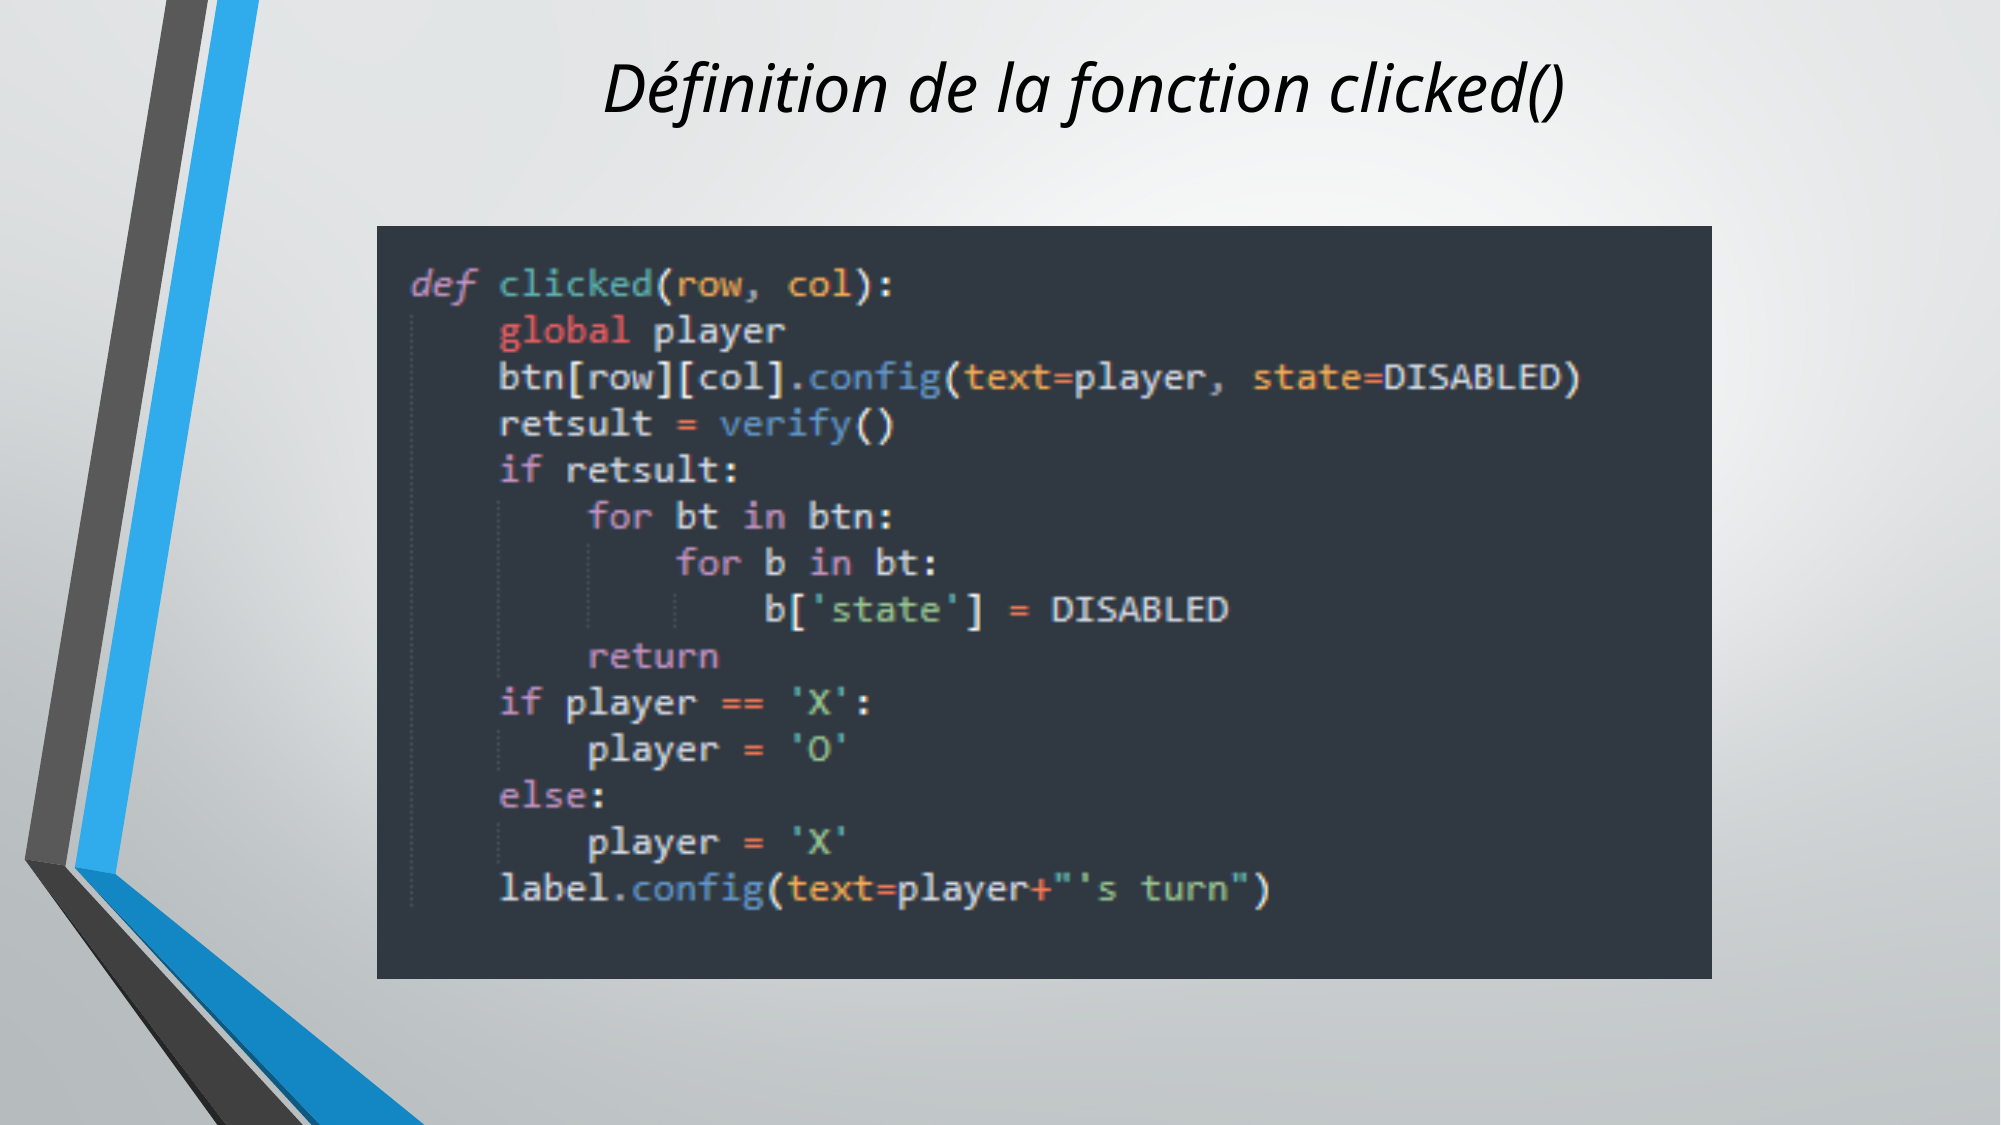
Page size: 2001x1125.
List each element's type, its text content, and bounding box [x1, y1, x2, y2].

text_box Définition de la fonction clicked() [587, 37, 1583, 133]
picture [376, 226, 1712, 979]
